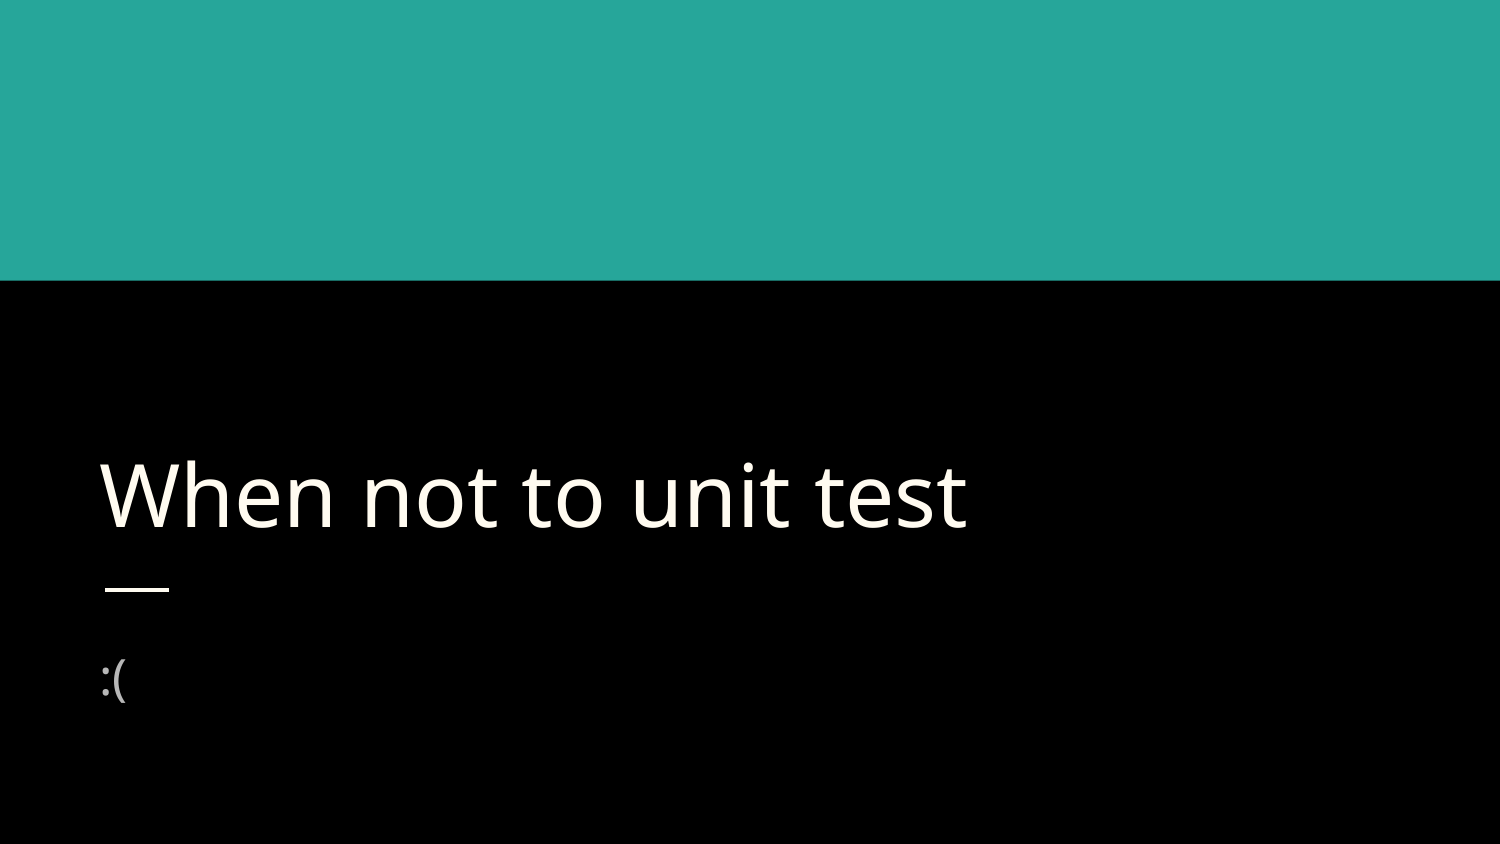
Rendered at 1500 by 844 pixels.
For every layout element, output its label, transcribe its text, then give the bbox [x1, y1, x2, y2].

subtitle :( [84, 630, 1416, 760]
title When not to unit test [84, 310, 1416, 561]
